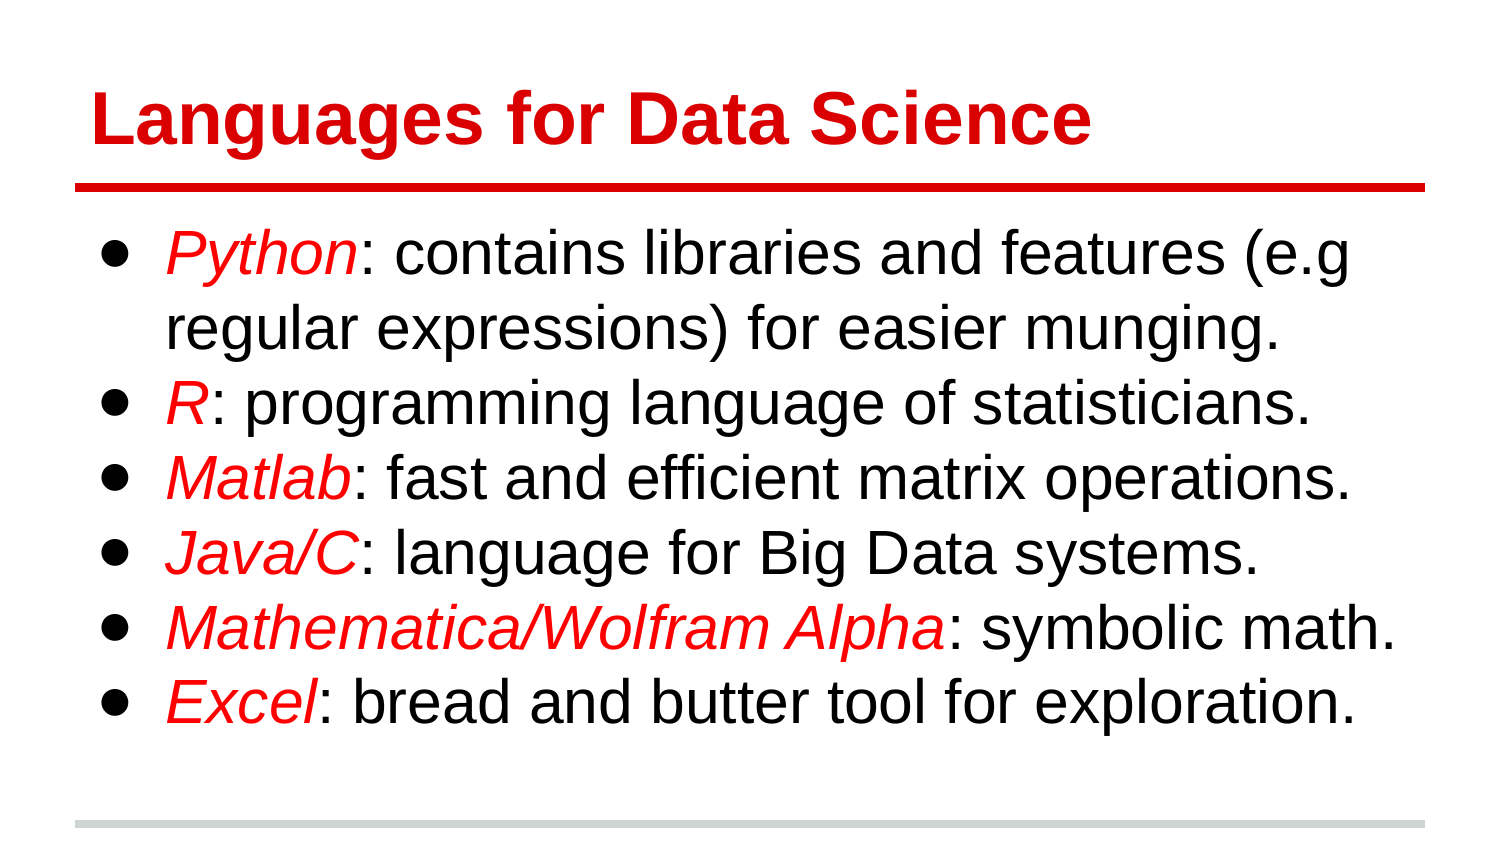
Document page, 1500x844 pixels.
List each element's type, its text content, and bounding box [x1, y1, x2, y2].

list Python: contains libraries and features (e.g regular expressions) for easier munging. R: programming language of statisticians. Matlab: fast and efficient matrix operations. Java/C: language for Big Data systems. Mathematica/Wolfram Alpha: symbolic math. Excel: bread and butter tool for exploration. [75, 196, 1425, 808]
title Languages for Data Science [75, 33, 1425, 175]
